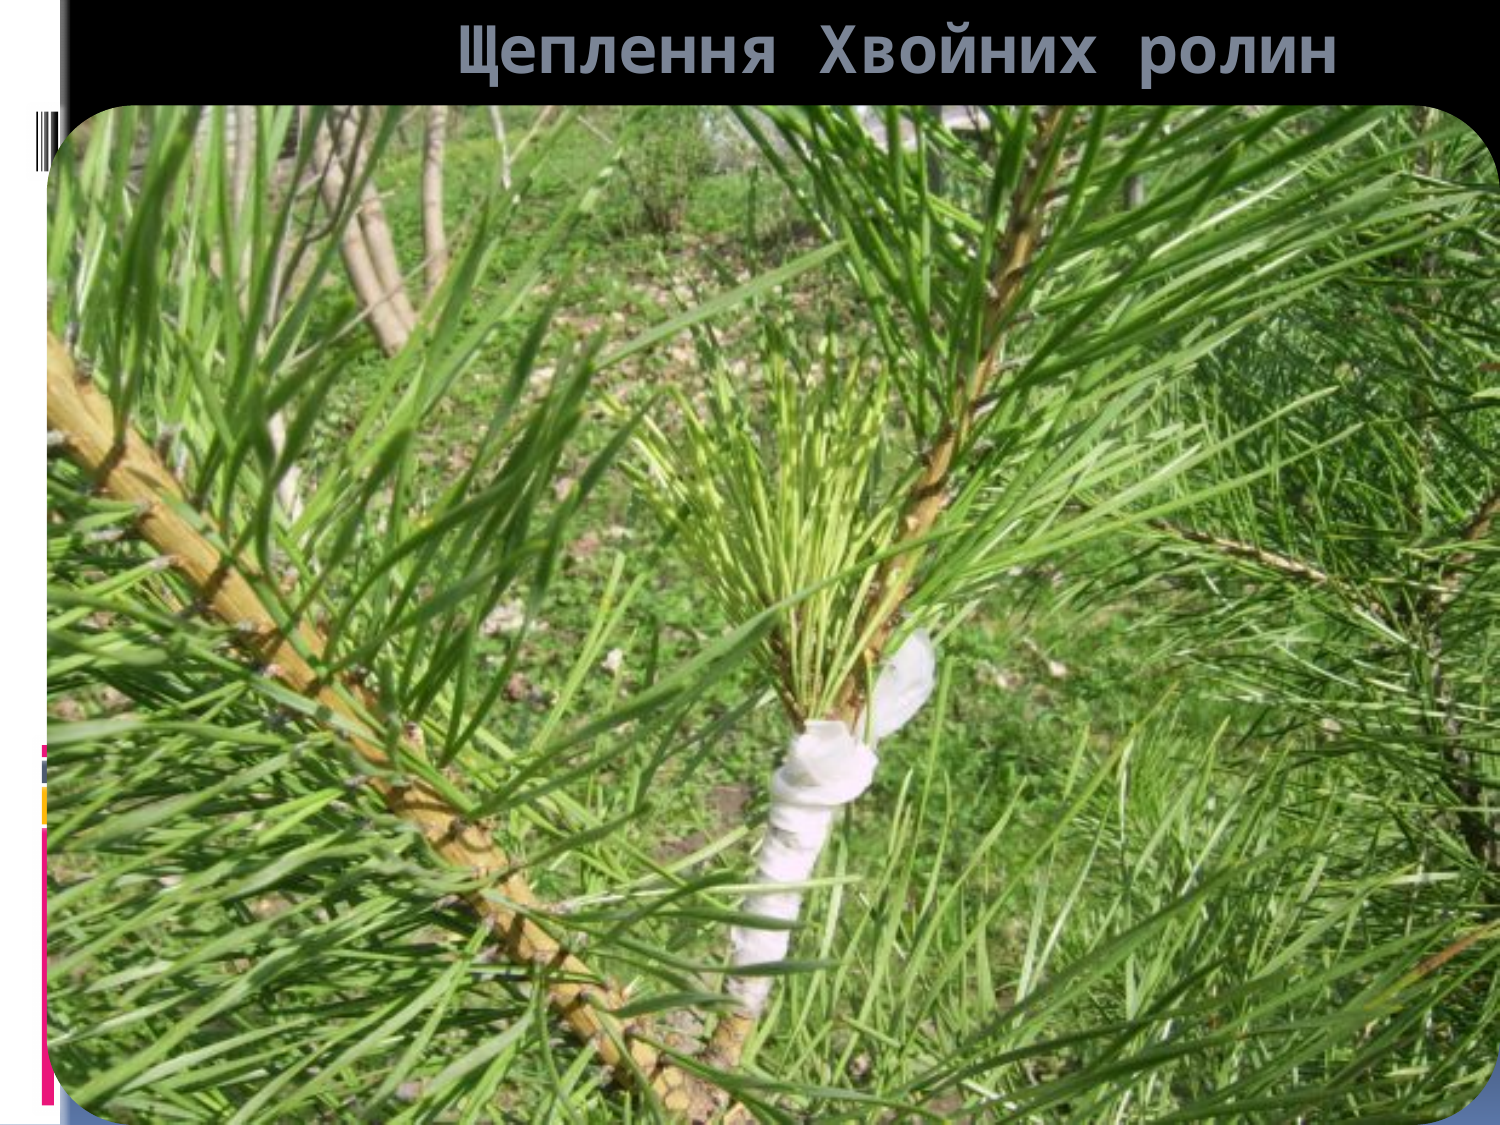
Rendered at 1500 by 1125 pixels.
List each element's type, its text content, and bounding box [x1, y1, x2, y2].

title Щеплення Хвойних ролин [58, 0, 1500, 97]
picture [46, 104, 1500, 1125]
